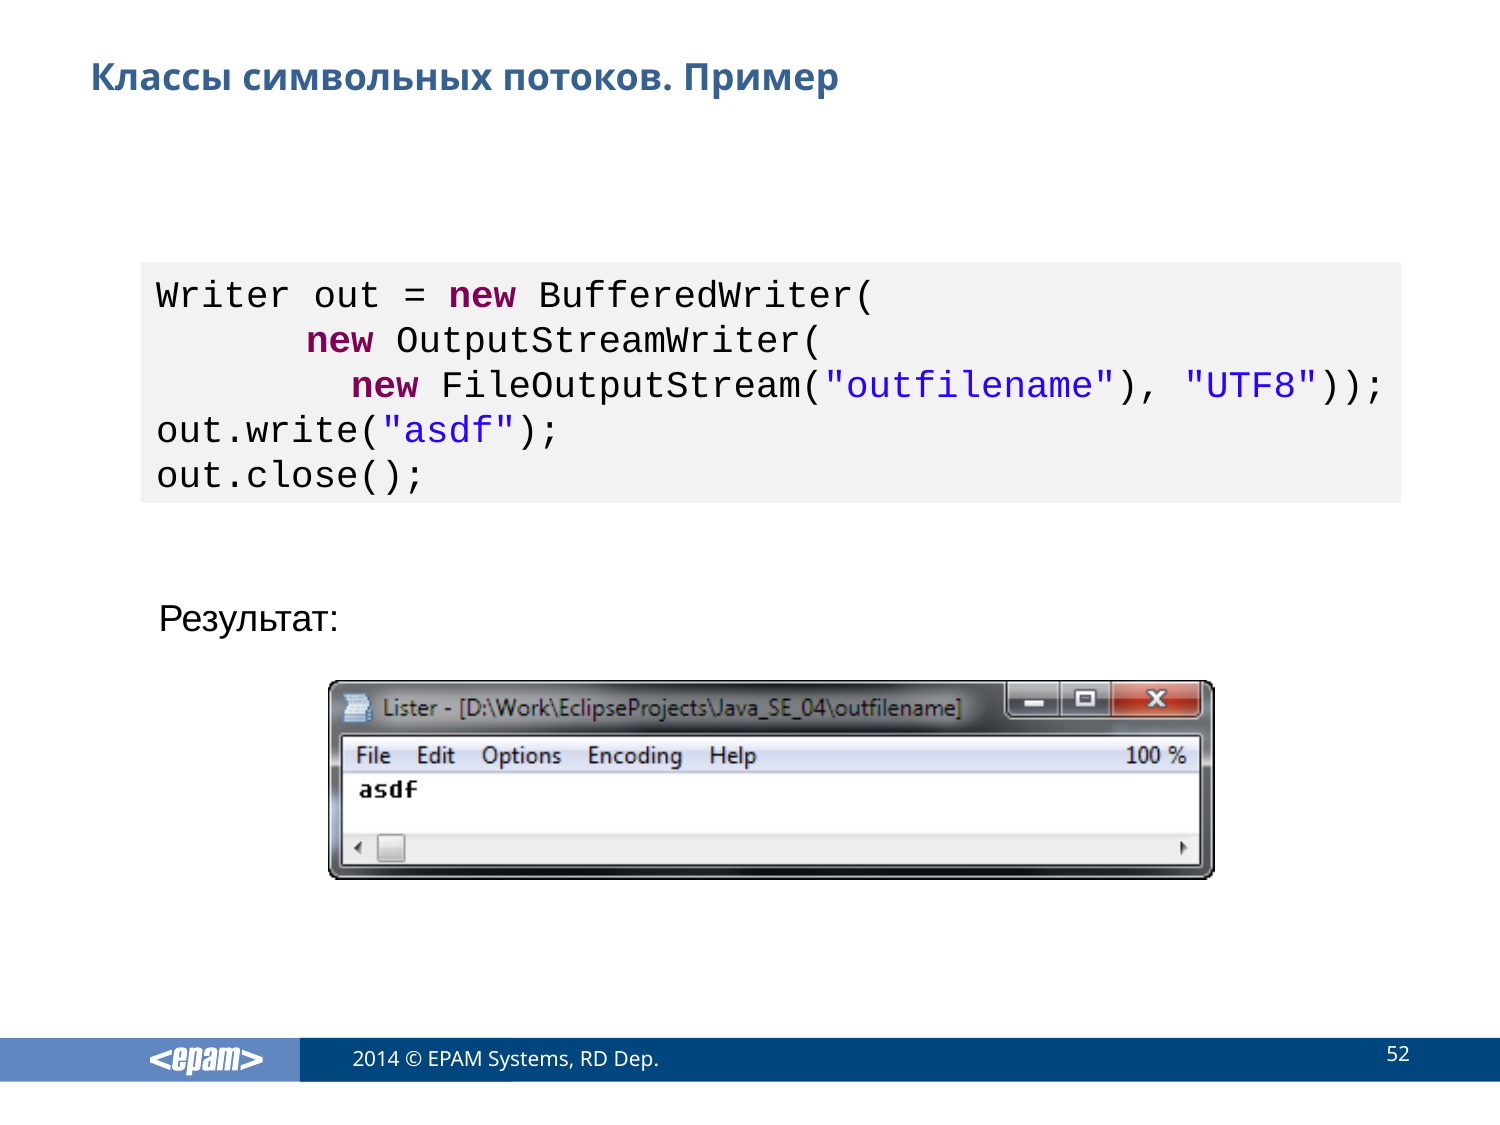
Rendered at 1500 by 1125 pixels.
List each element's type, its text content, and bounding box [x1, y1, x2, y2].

text_box Writer out = new BufferedWriter( new OutputStreamWriter( new FileOutputStream("outfilename"), "UTF8")); out.write("asdf"); out.close(); [140, 262, 1402, 503]
title Классы символьных потоков. Пример [75, 45, 1425, 163]
picture [327, 679, 1215, 880]
text_box Результат: [143, 586, 1344, 681]
footer 2014 © EPAM Systems, RD Dep. [337, 1028, 738, 1088]
slide_number 52 [1262, 1025, 1425, 1085]
